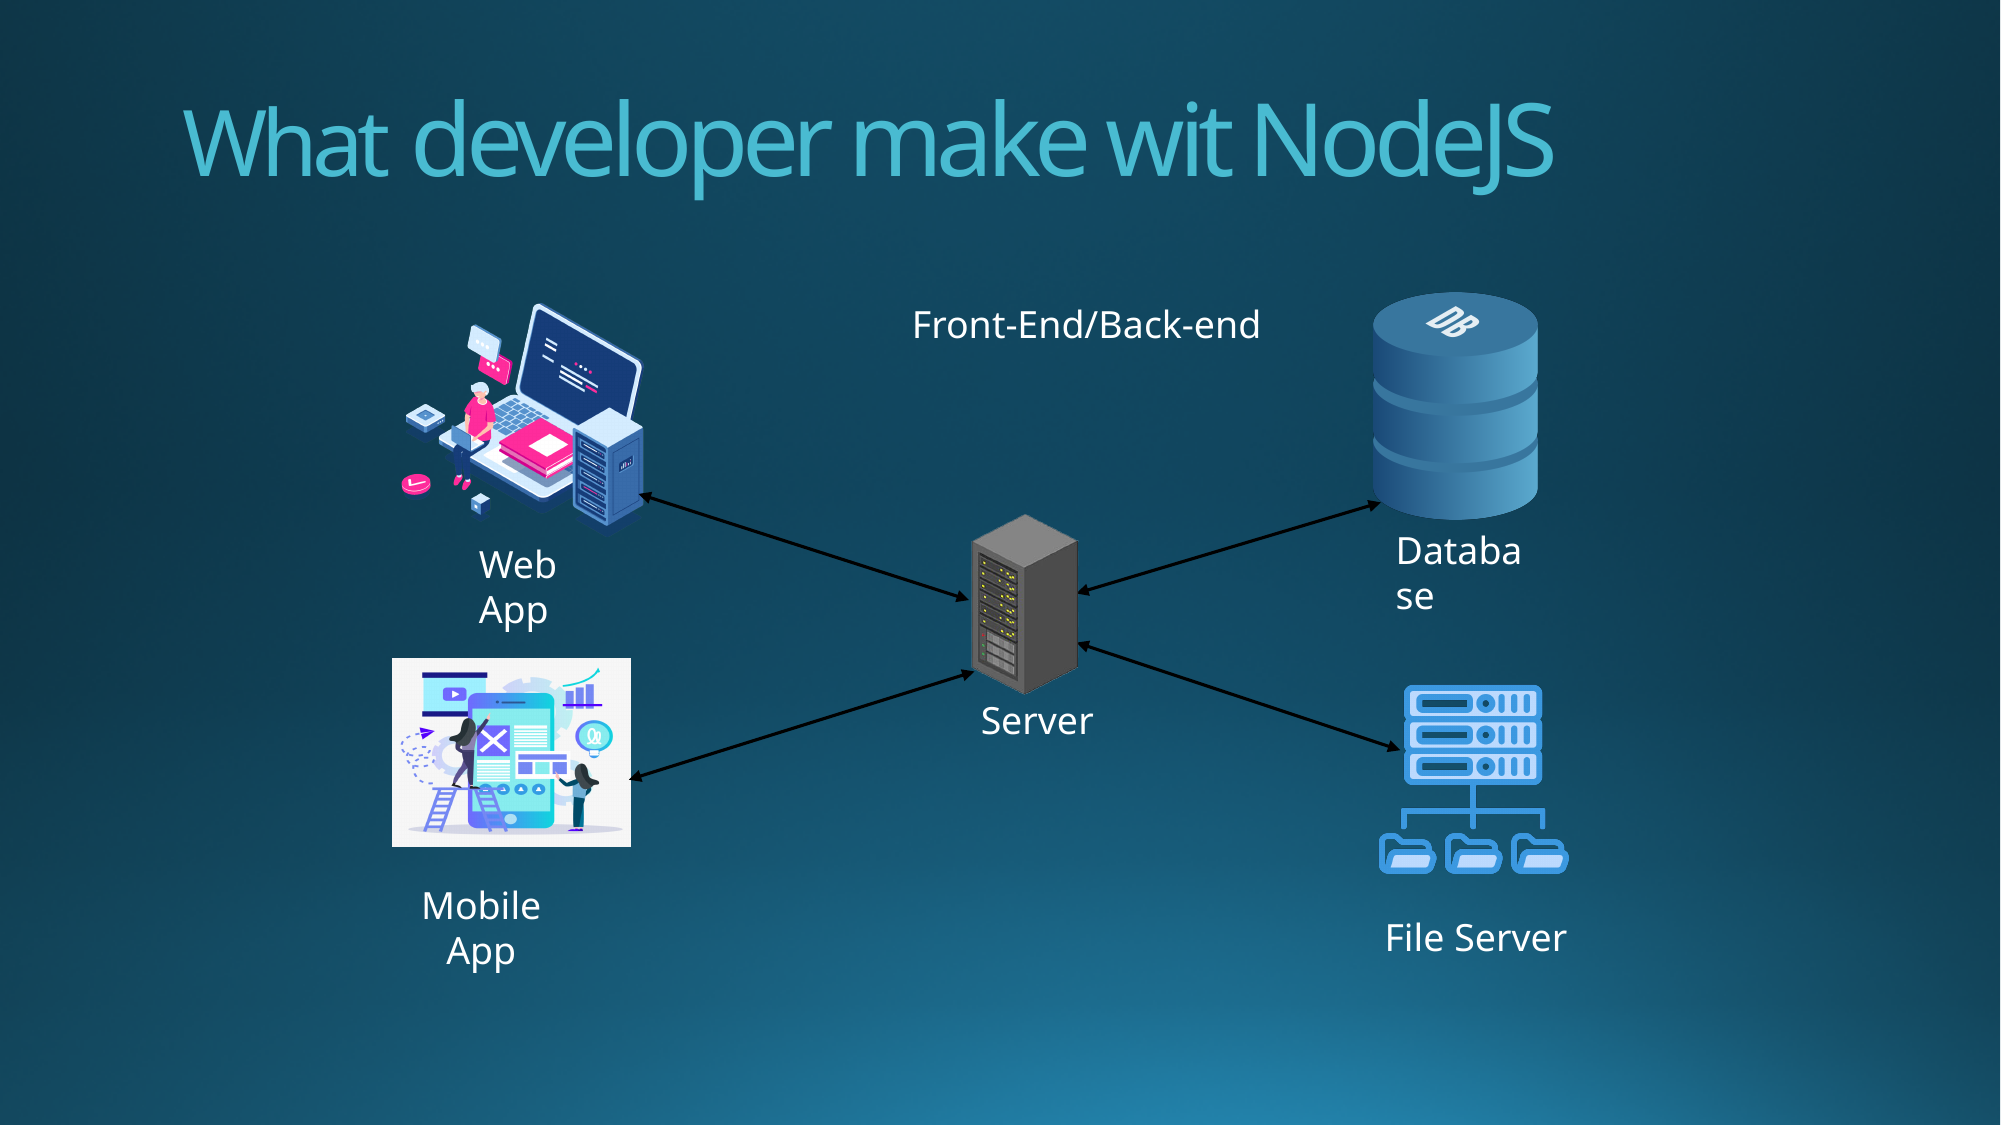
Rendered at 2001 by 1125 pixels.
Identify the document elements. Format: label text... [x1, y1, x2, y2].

text_box Database [1380, 519, 1547, 625]
text_box File Server [1369, 907, 1584, 967]
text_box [1139, 502, 1381, 594]
text_box Front-End/Back-end [897, 293, 1340, 399]
title What developer make wit NodeJS [167, 81, 1616, 208]
picture [0, 0, 2001, 1125]
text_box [1076, 642, 1401, 751]
text_box Mobile App [367, 874, 596, 980]
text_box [638, 493, 911, 600]
text_box Web App [463, 559, 631, 639]
text_box Server [966, 718, 1133, 795]
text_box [628, 671, 975, 780]
